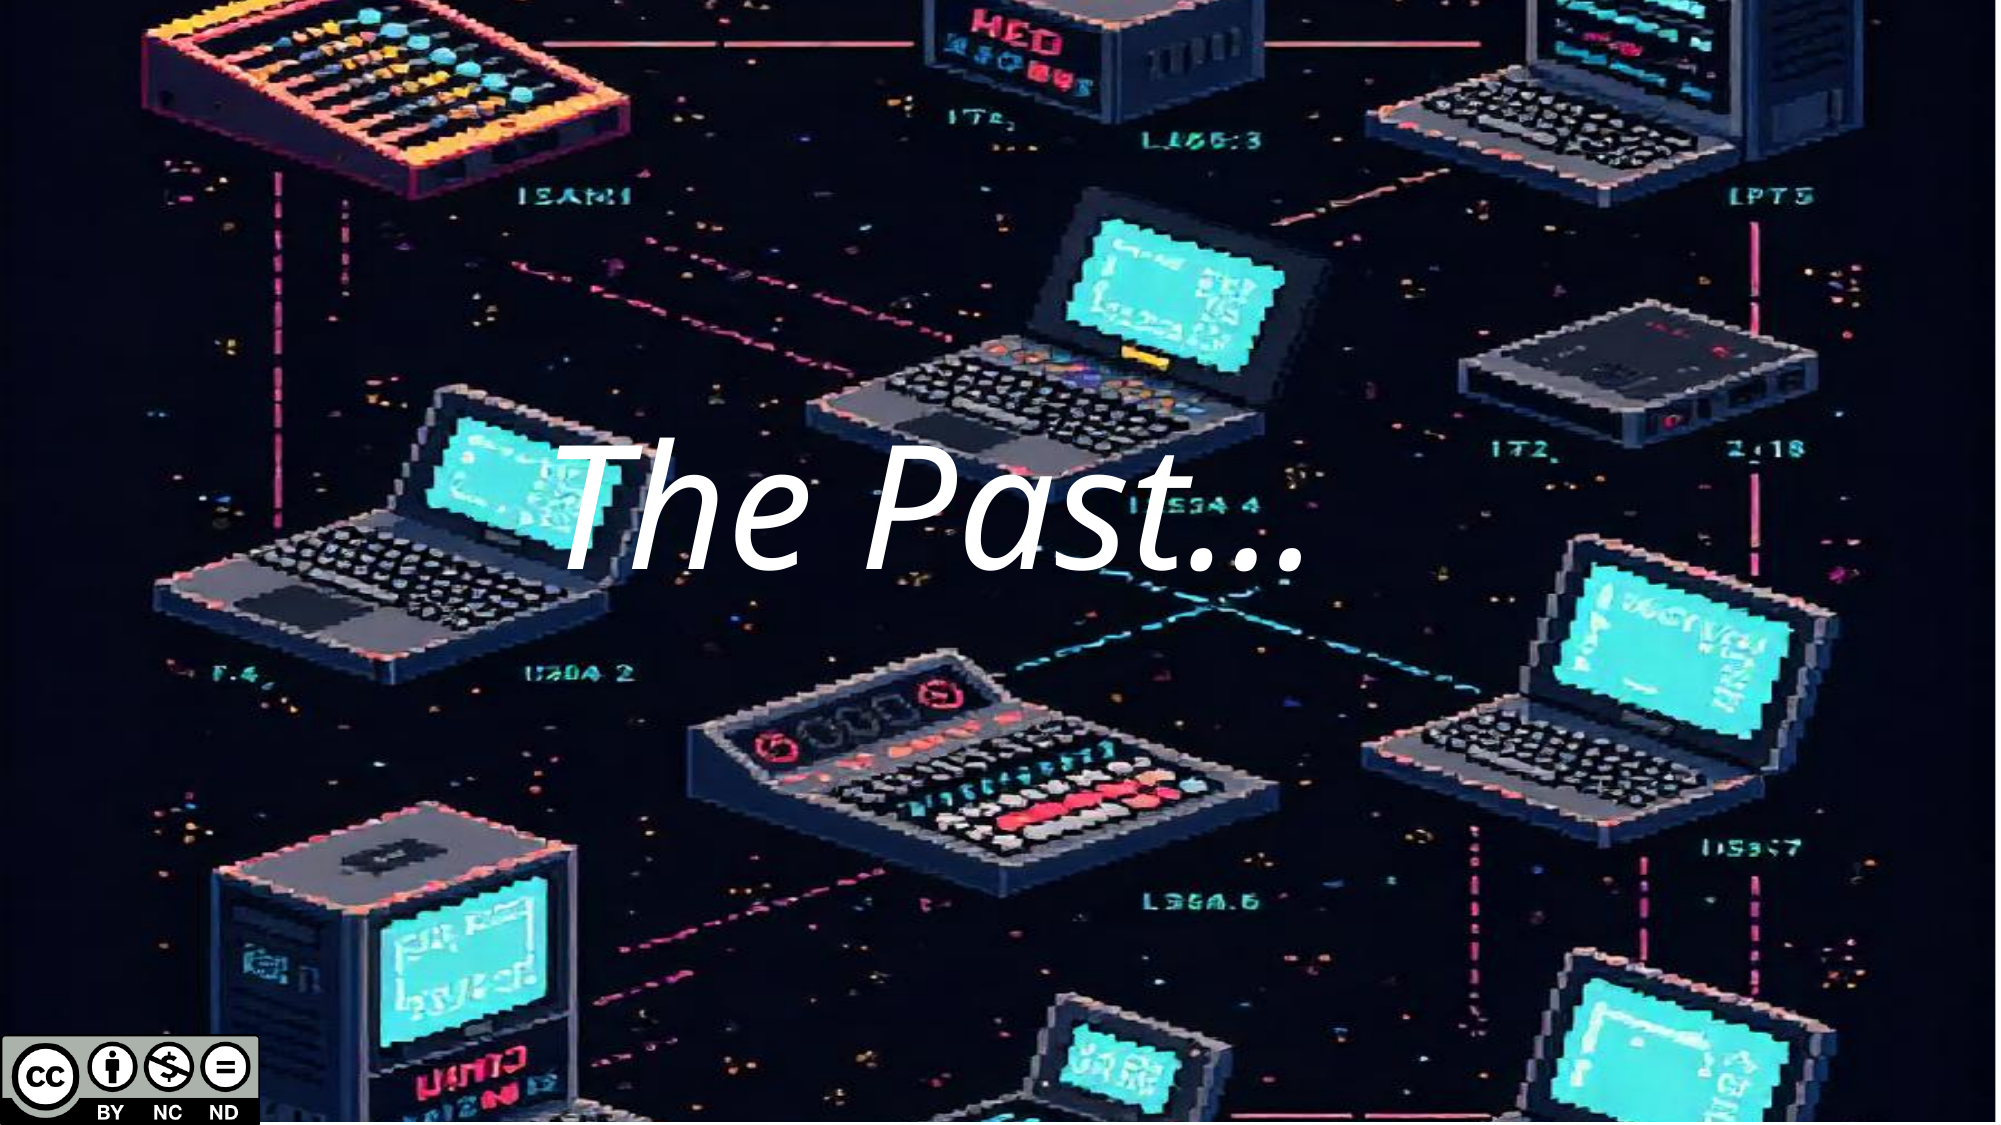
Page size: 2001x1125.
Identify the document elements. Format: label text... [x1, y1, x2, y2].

text_box The Past… [1996, 389, 2000, 612]
picture [0, 0, 1996, 1125]
